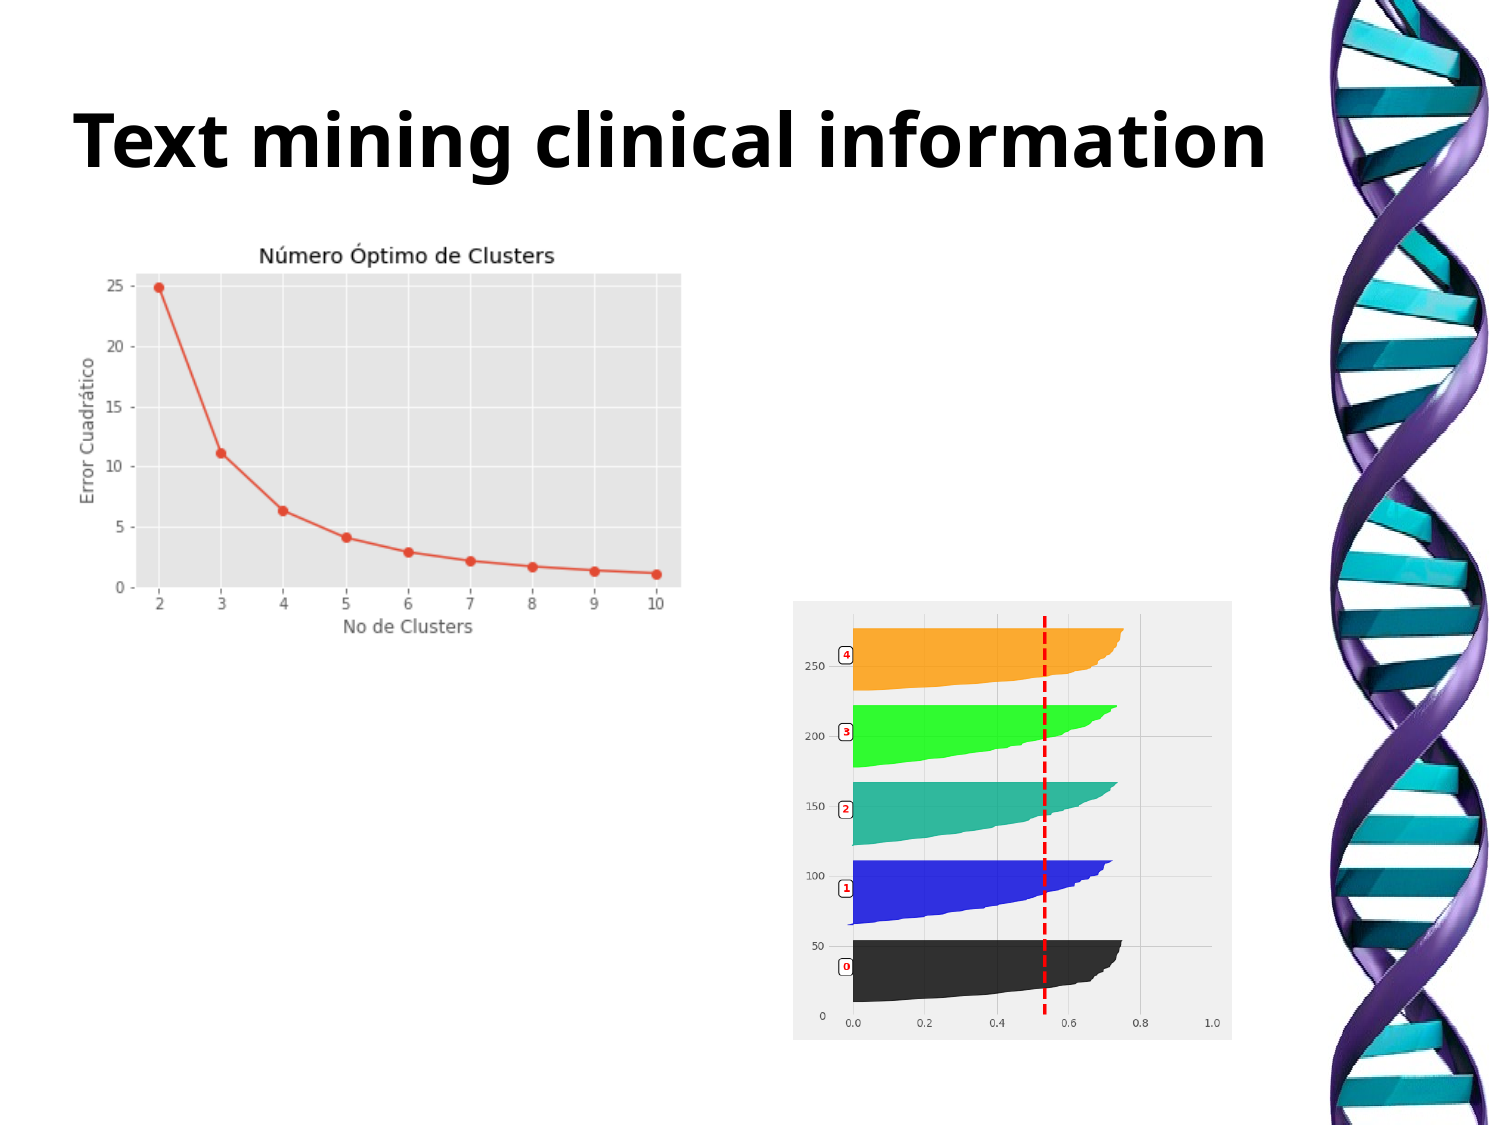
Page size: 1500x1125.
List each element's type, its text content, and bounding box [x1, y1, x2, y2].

title Text mining clinical information [19, 46, 1317, 229]
picture [64, 227, 703, 654]
picture [793, 601, 1232, 1040]
picture [1322, 0, 1500, 1125]
